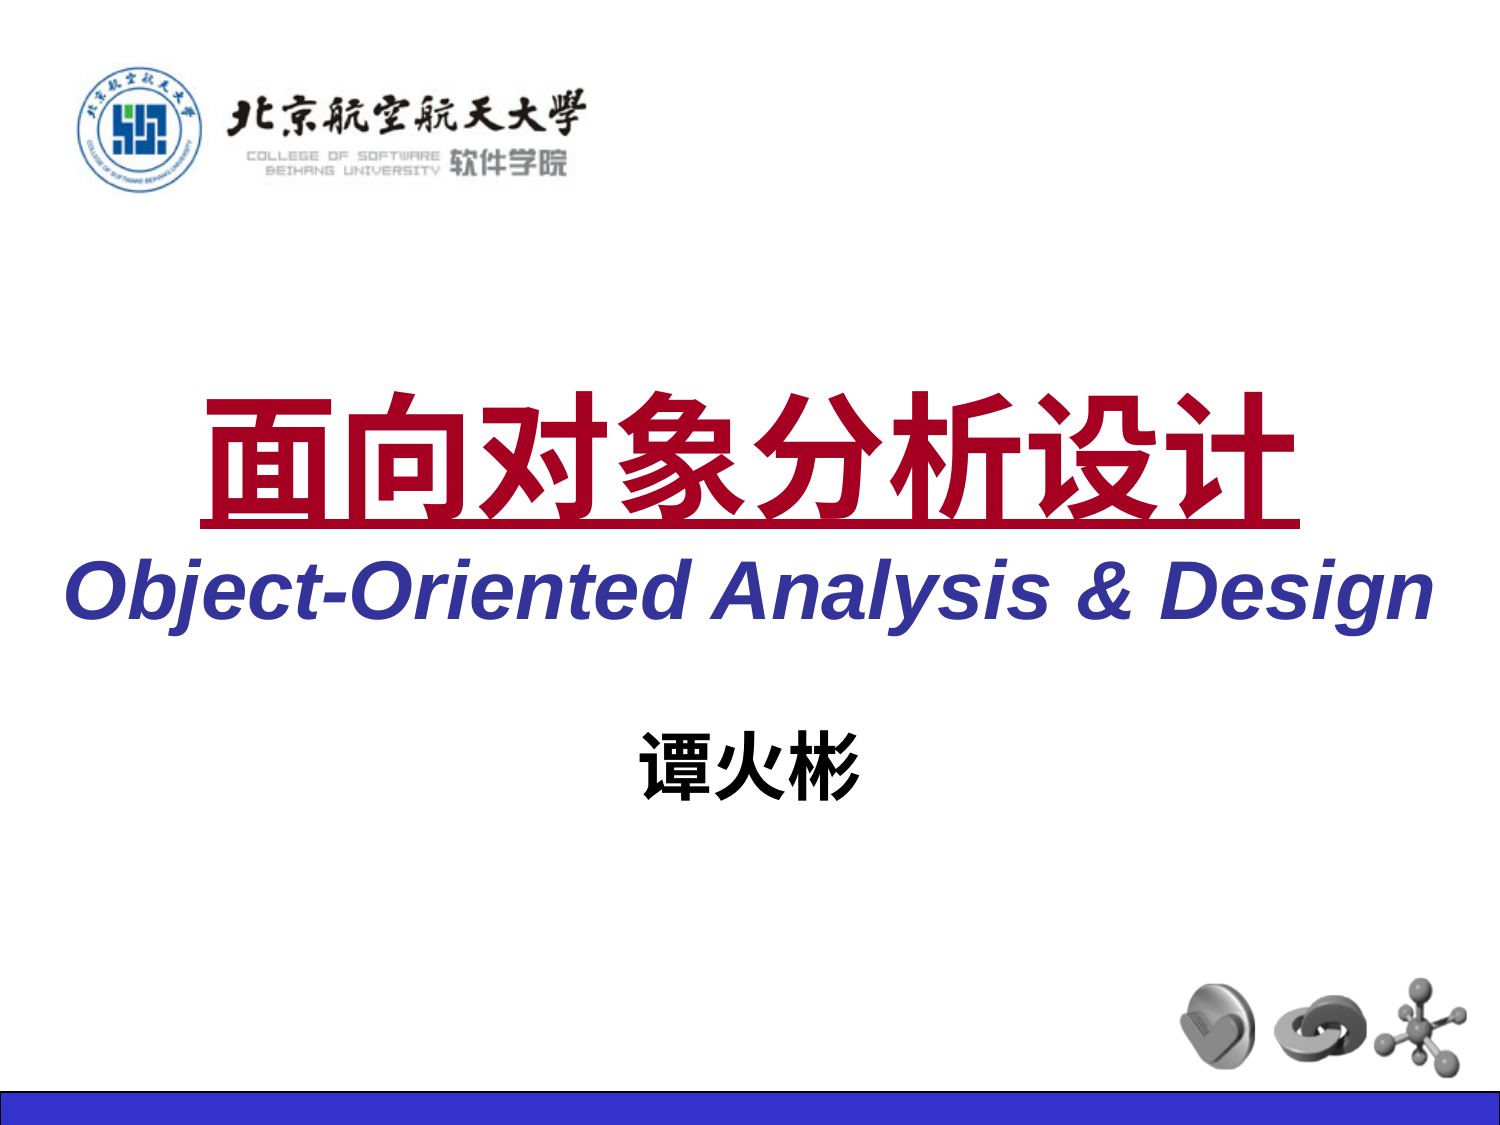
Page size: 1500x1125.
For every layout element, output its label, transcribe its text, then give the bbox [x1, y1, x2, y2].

title 面向对象分析设计 Object-Oriented Analysis & Design [0, 349, 1500, 644]
picture [1170, 975, 1471, 1083]
picture [75, 62, 588, 198]
subtitle 谭火彬 [225, 711, 1275, 1000]
